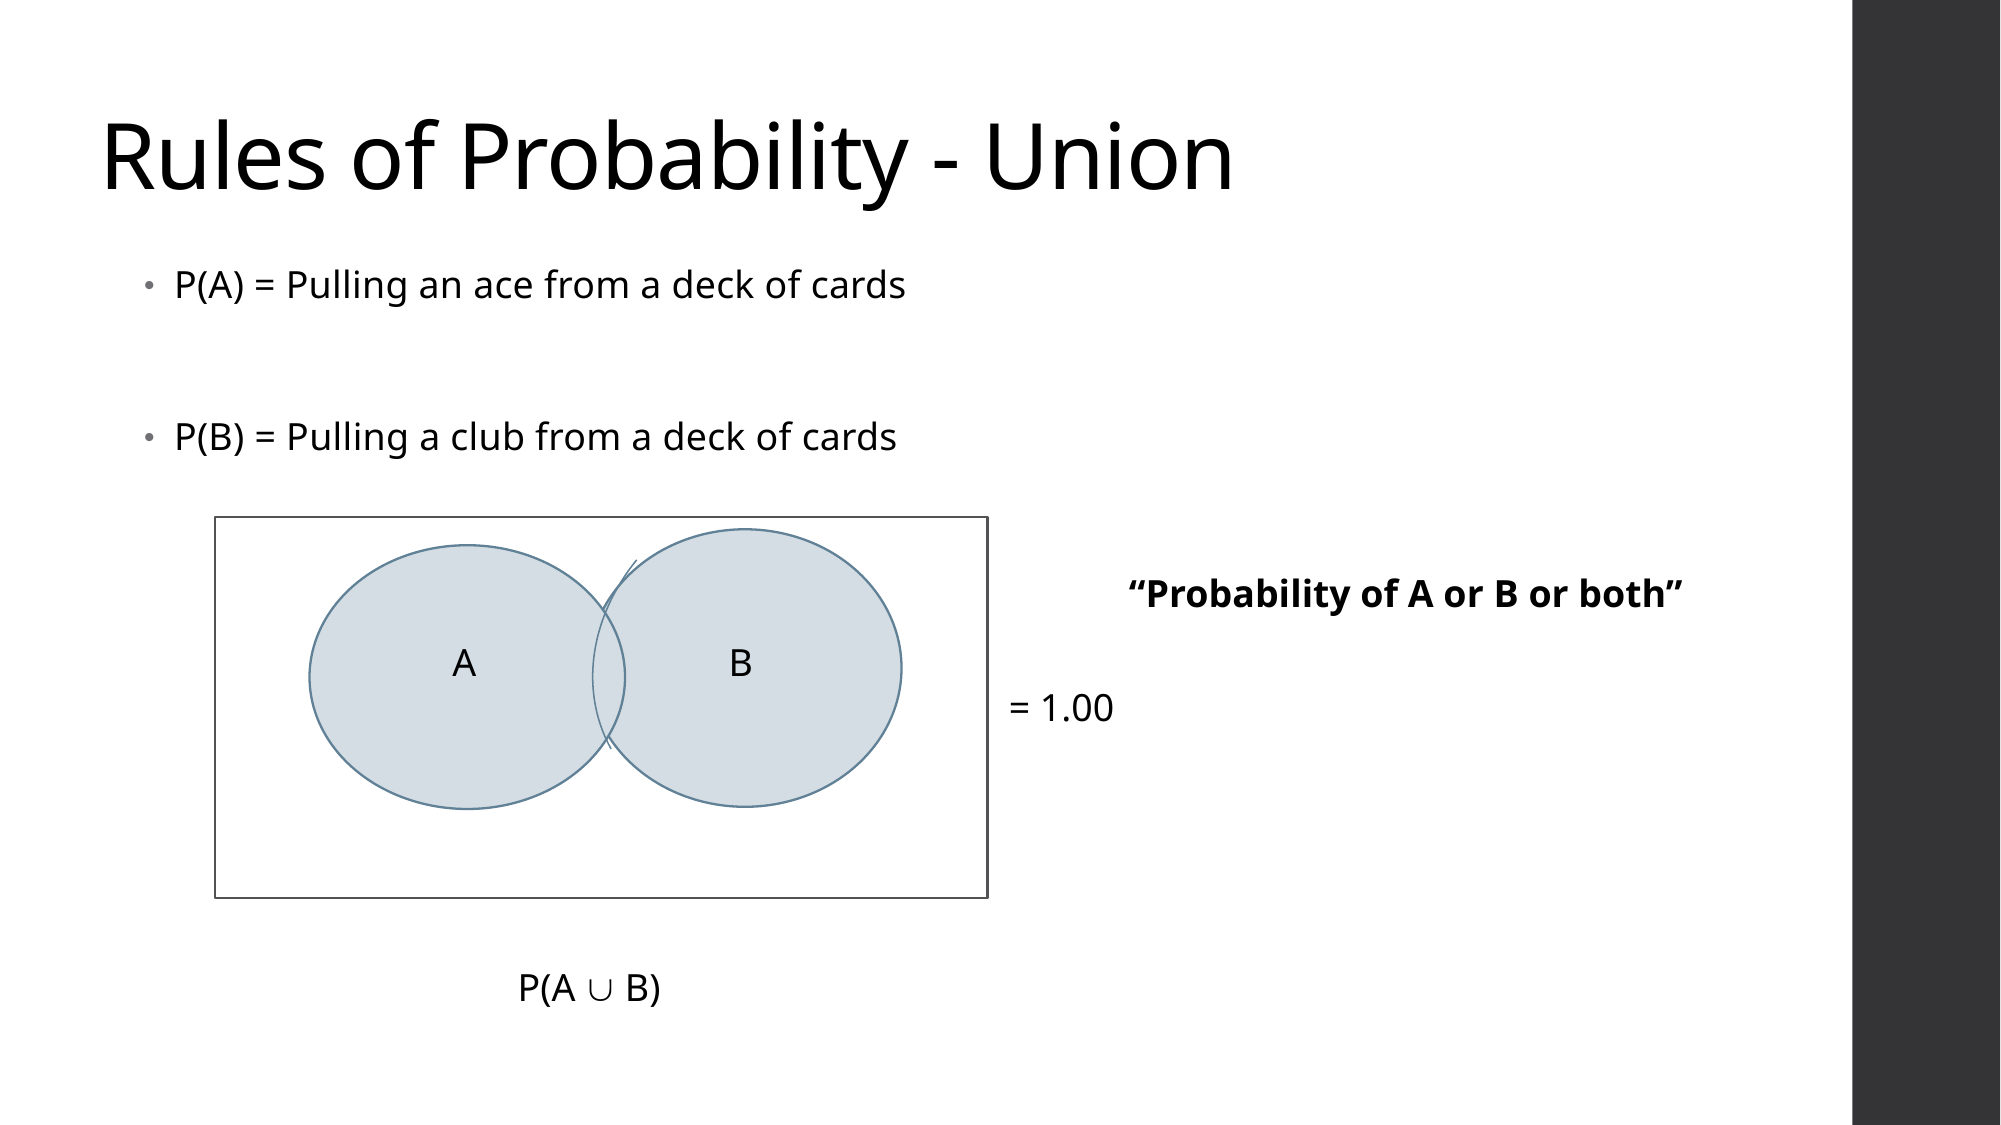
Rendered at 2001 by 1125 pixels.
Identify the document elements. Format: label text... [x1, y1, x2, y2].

text_box = 1.00 [994, 676, 1163, 737]
text_box [214, 516, 989, 899]
text_box “Probability of A or B or both” [1114, 562, 1759, 623]
text_box [308, 544, 606, 811]
text_box B [703, 631, 842, 736]
text_box P(A  B) [503, 956, 676, 1017]
list P(A) = Pulling an ace from a deck of cards P(B) = Pulling a club from a deck of cards [129, 257, 1540, 971]
title Rules of Probability - Union [84, 0, 1675, 218]
text_box A [427, 631, 566, 736]
text_box [591, 559, 786, 750]
